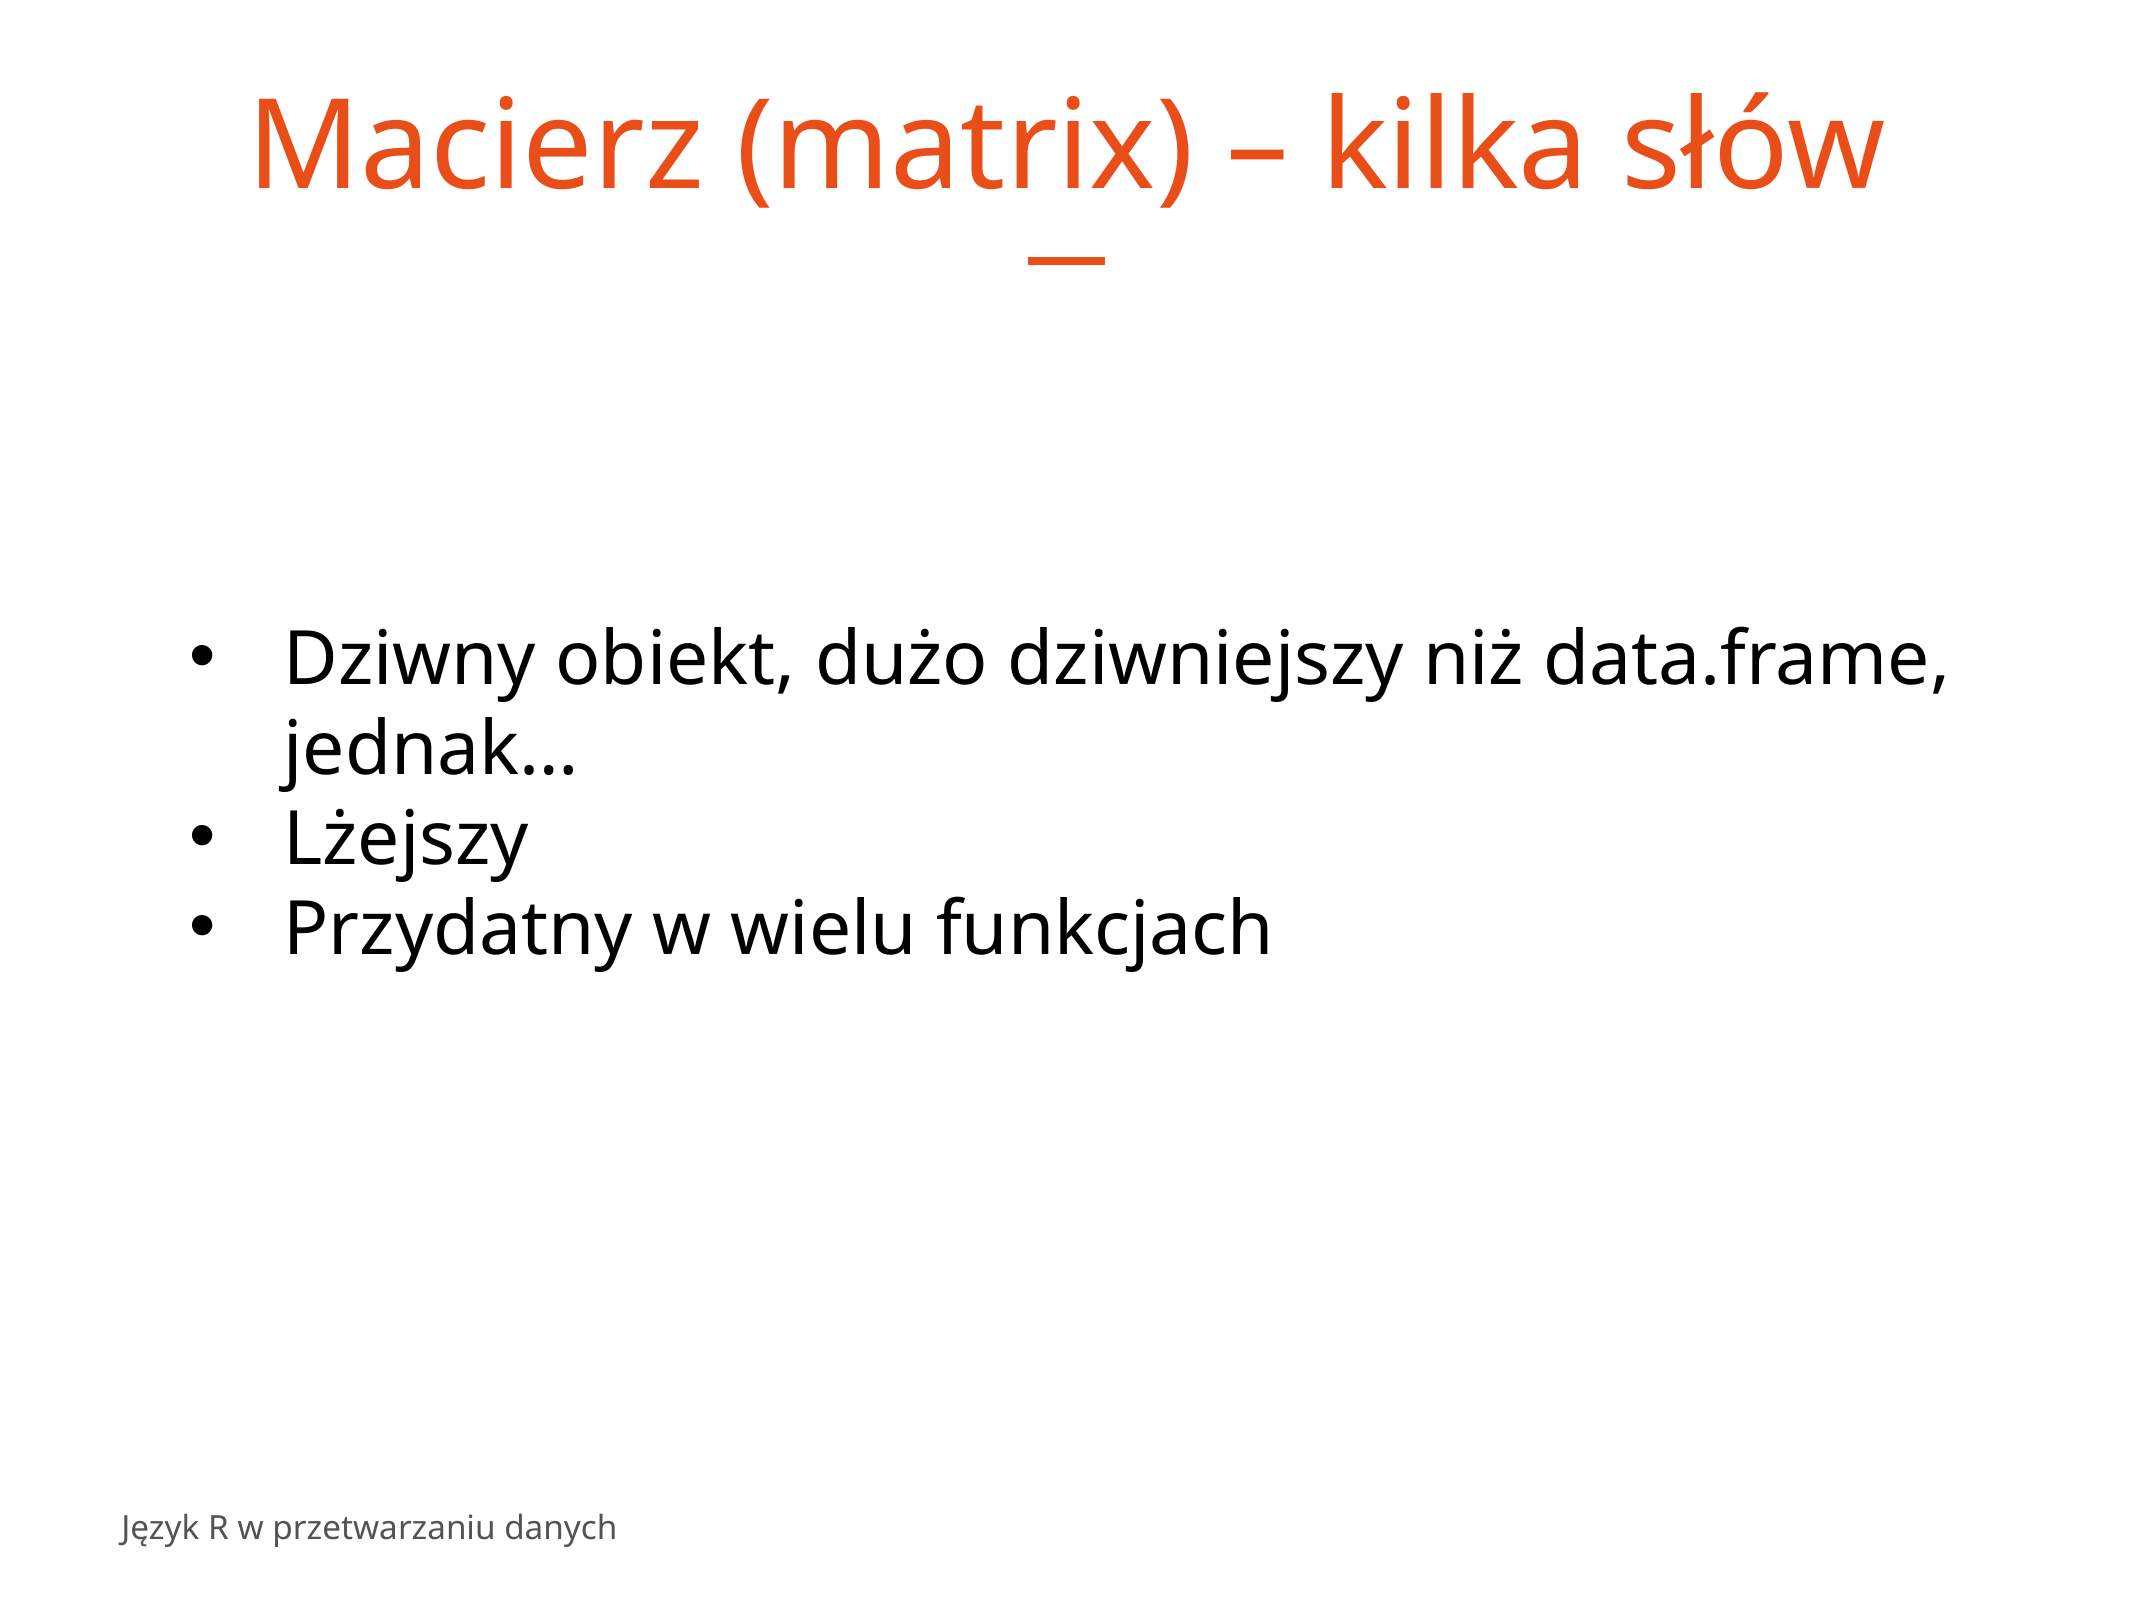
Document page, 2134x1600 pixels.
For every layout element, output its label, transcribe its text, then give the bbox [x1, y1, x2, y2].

text_box Język R w przetwarzaniu danych [50, 1497, 689, 1554]
title Macierz (matrix) – kilka słów [121, 55, 2013, 598]
text_box Dziwny obiekt, dużo dziwniejszy niż data.frame, jednak… Lżejszy Przydatny w wielu funkcjach [181, 601, 1961, 1069]
